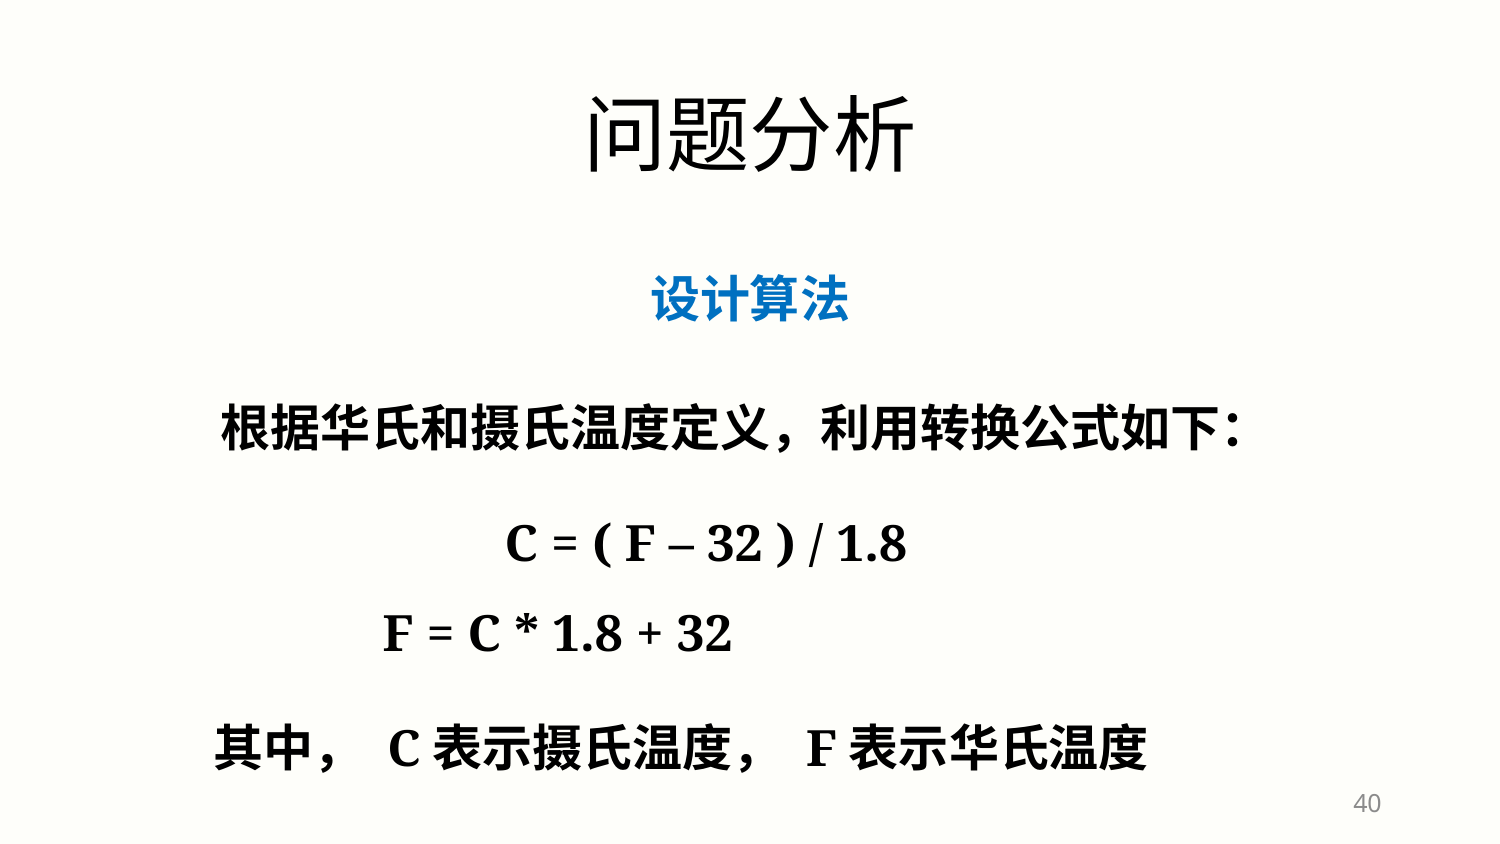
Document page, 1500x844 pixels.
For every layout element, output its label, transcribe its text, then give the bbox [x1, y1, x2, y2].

slide_number 40 [1059, 782, 1397, 828]
text_box 设计算法 [0, 230, 1500, 335]
text_box 问题分析 [0, 79, 1500, 211]
text_box 根据华氏和摄氏温度定义，利用转换公式如下： C = ( F – 32 ) / 1.8 F = C * 1.8 + 32 其中， C表示摄氏温度， F表示华氏温度 [171, 329, 1424, 785]
